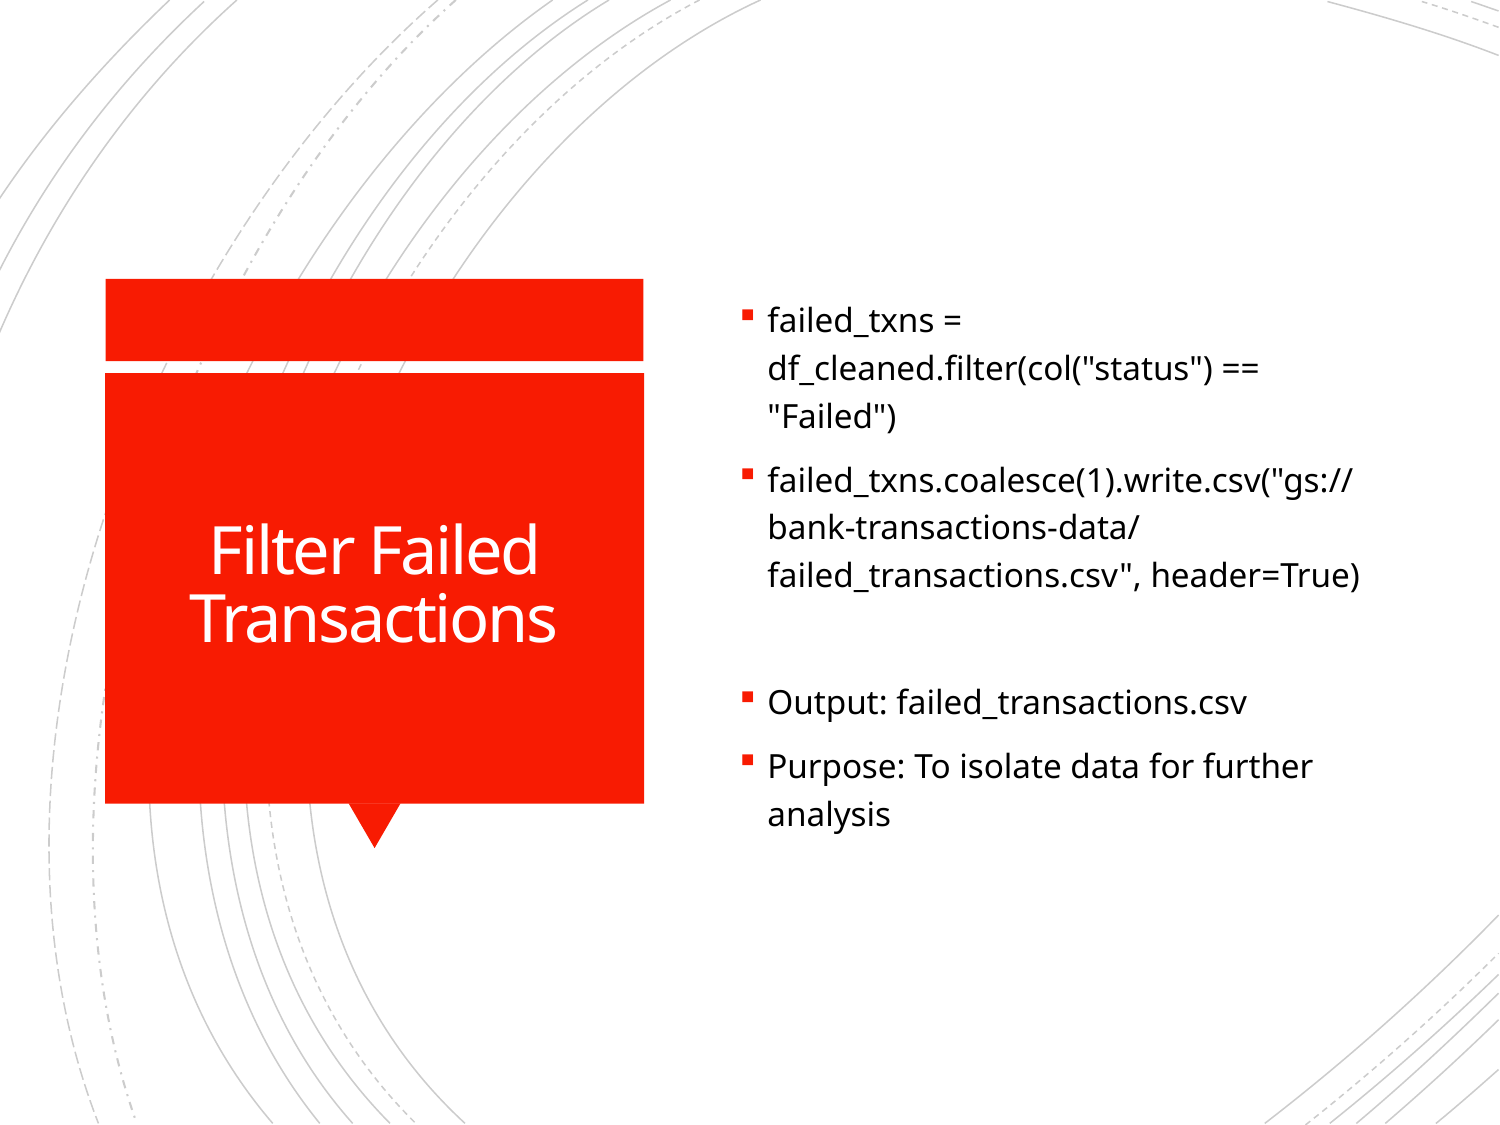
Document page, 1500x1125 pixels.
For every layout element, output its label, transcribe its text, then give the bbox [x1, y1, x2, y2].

title Filter Failed Transactions [118, 385, 630, 790]
list failed_txns = df_cleaned.filter(col("status") == "Failed") failed_txns.coalesce(1).write.csv("gs://bank-transactions-data/failed_transactions.csv", header=True) Output: failed_transactions.csv Purpose: To isolate data for further analysis [724, 131, 1396, 993]
